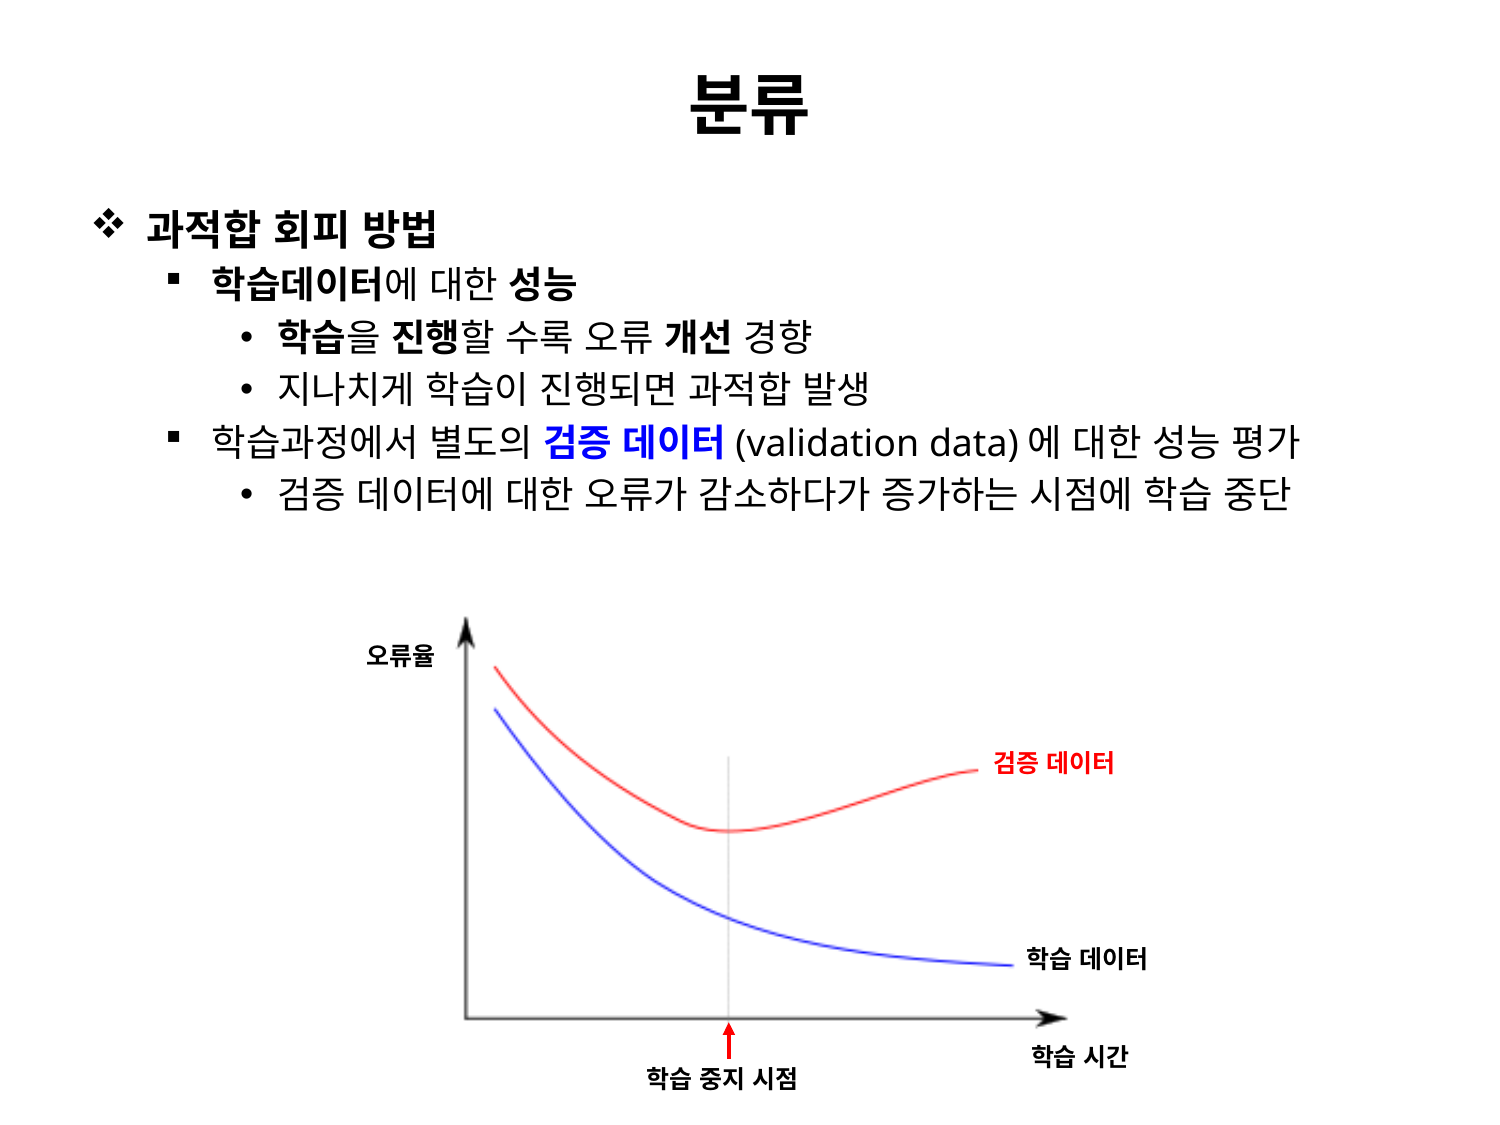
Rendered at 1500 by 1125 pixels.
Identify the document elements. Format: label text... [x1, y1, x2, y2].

title 분류 [75, 45, 1425, 161]
text_box 학습 시간 [1016, 1033, 1145, 1079]
text_box 학습 중지 시점 [632, 1056, 814, 1101]
text_box 오류율 [352, 633, 449, 678]
text_box 학습 데이터 [1086, 936, 1164, 982]
list 과적합 회피 방법 학습데이터에 대한 성능 학습을 진행할 수록 오류 개선 경향 지나치게 학습이 진행되면 과적합 발생 학습과정에서 별도의 검증 데이터(validation data)에 대한 성능 평가 검증 데이터에 대한 오류가 감소하다가 증가하는 시점에 학습 중단 [75, 196, 1425, 1071]
text_box 검증 데이터 [1086, 739, 1131, 785]
picture [454, 609, 1081, 1042]
